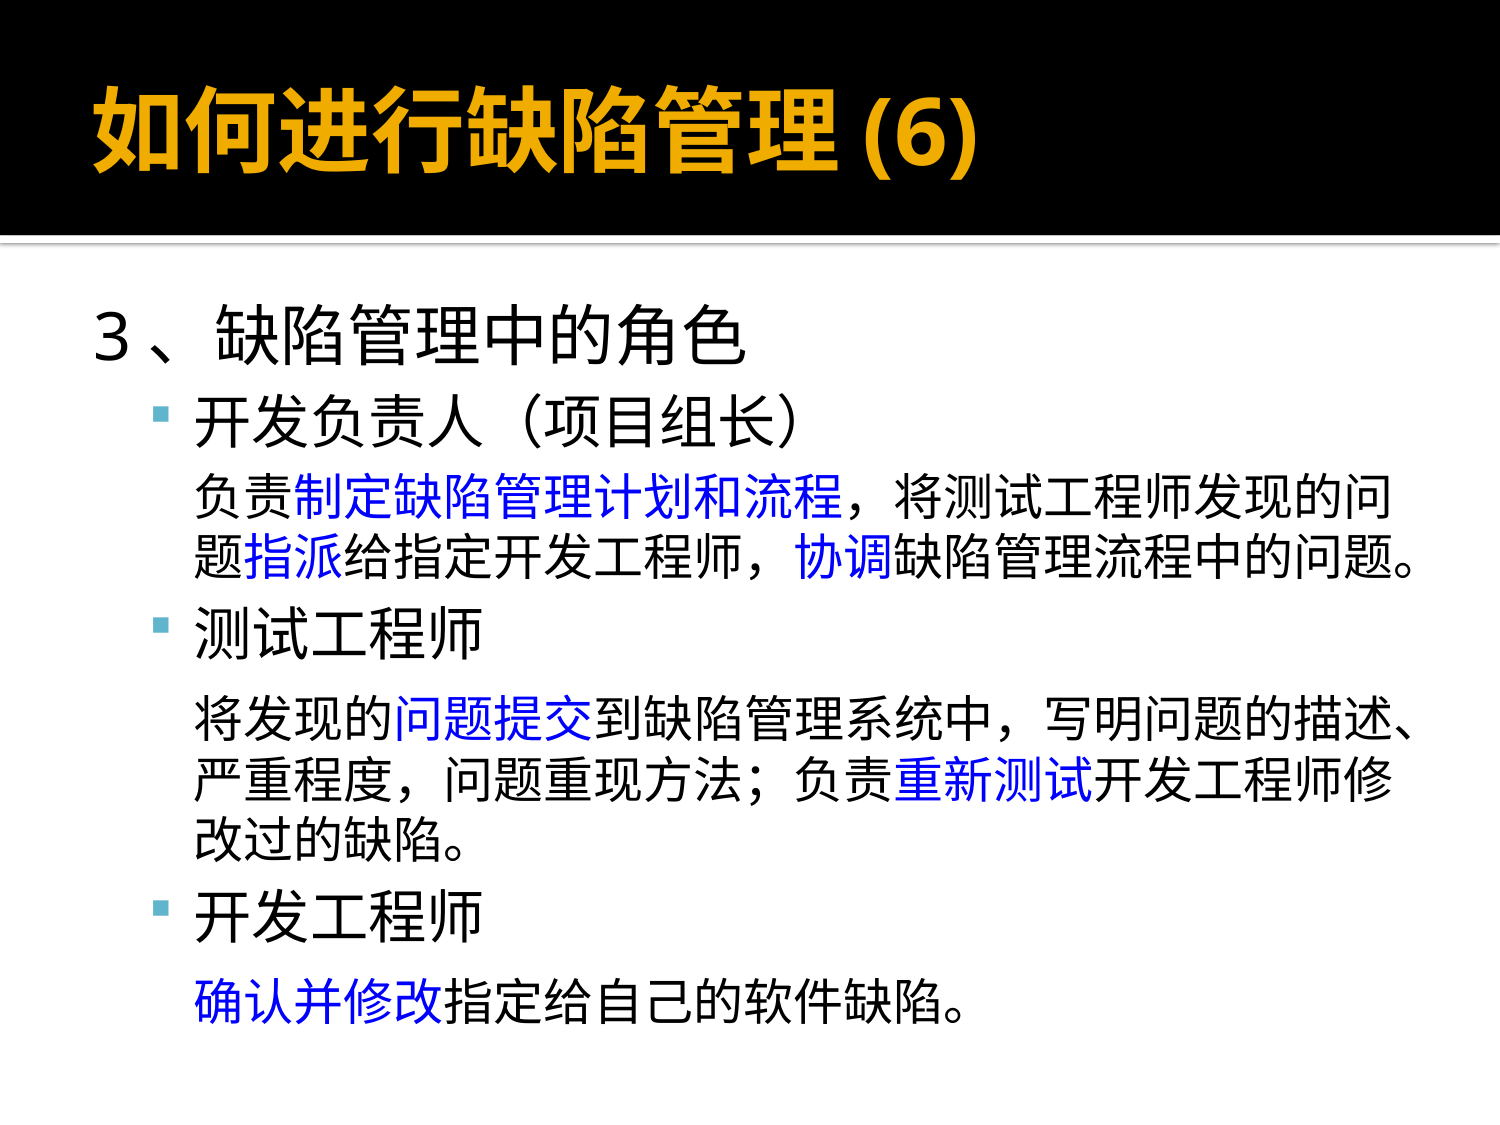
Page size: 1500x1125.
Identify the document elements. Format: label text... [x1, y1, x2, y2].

list 3、缺陷管理中的角色 开发负责人（项目组长） 负责制定缺陷管理计划和流程，将测试工程师发现的问题指派给指定开发工程师，协调缺陷管理流程中的问题。 测试工程师 将发现的问题提交到缺陷管理系统中，写明问题的描述、严重程度，问题重现方法；负责重新测试开发工程师修改过的缺陷。 开发工程师 确认并修改指定给自己的软件缺陷。 [64, 278, 1416, 1051]
title 如何进行缺陷管理(6) [75, 25, 1425, 231]
